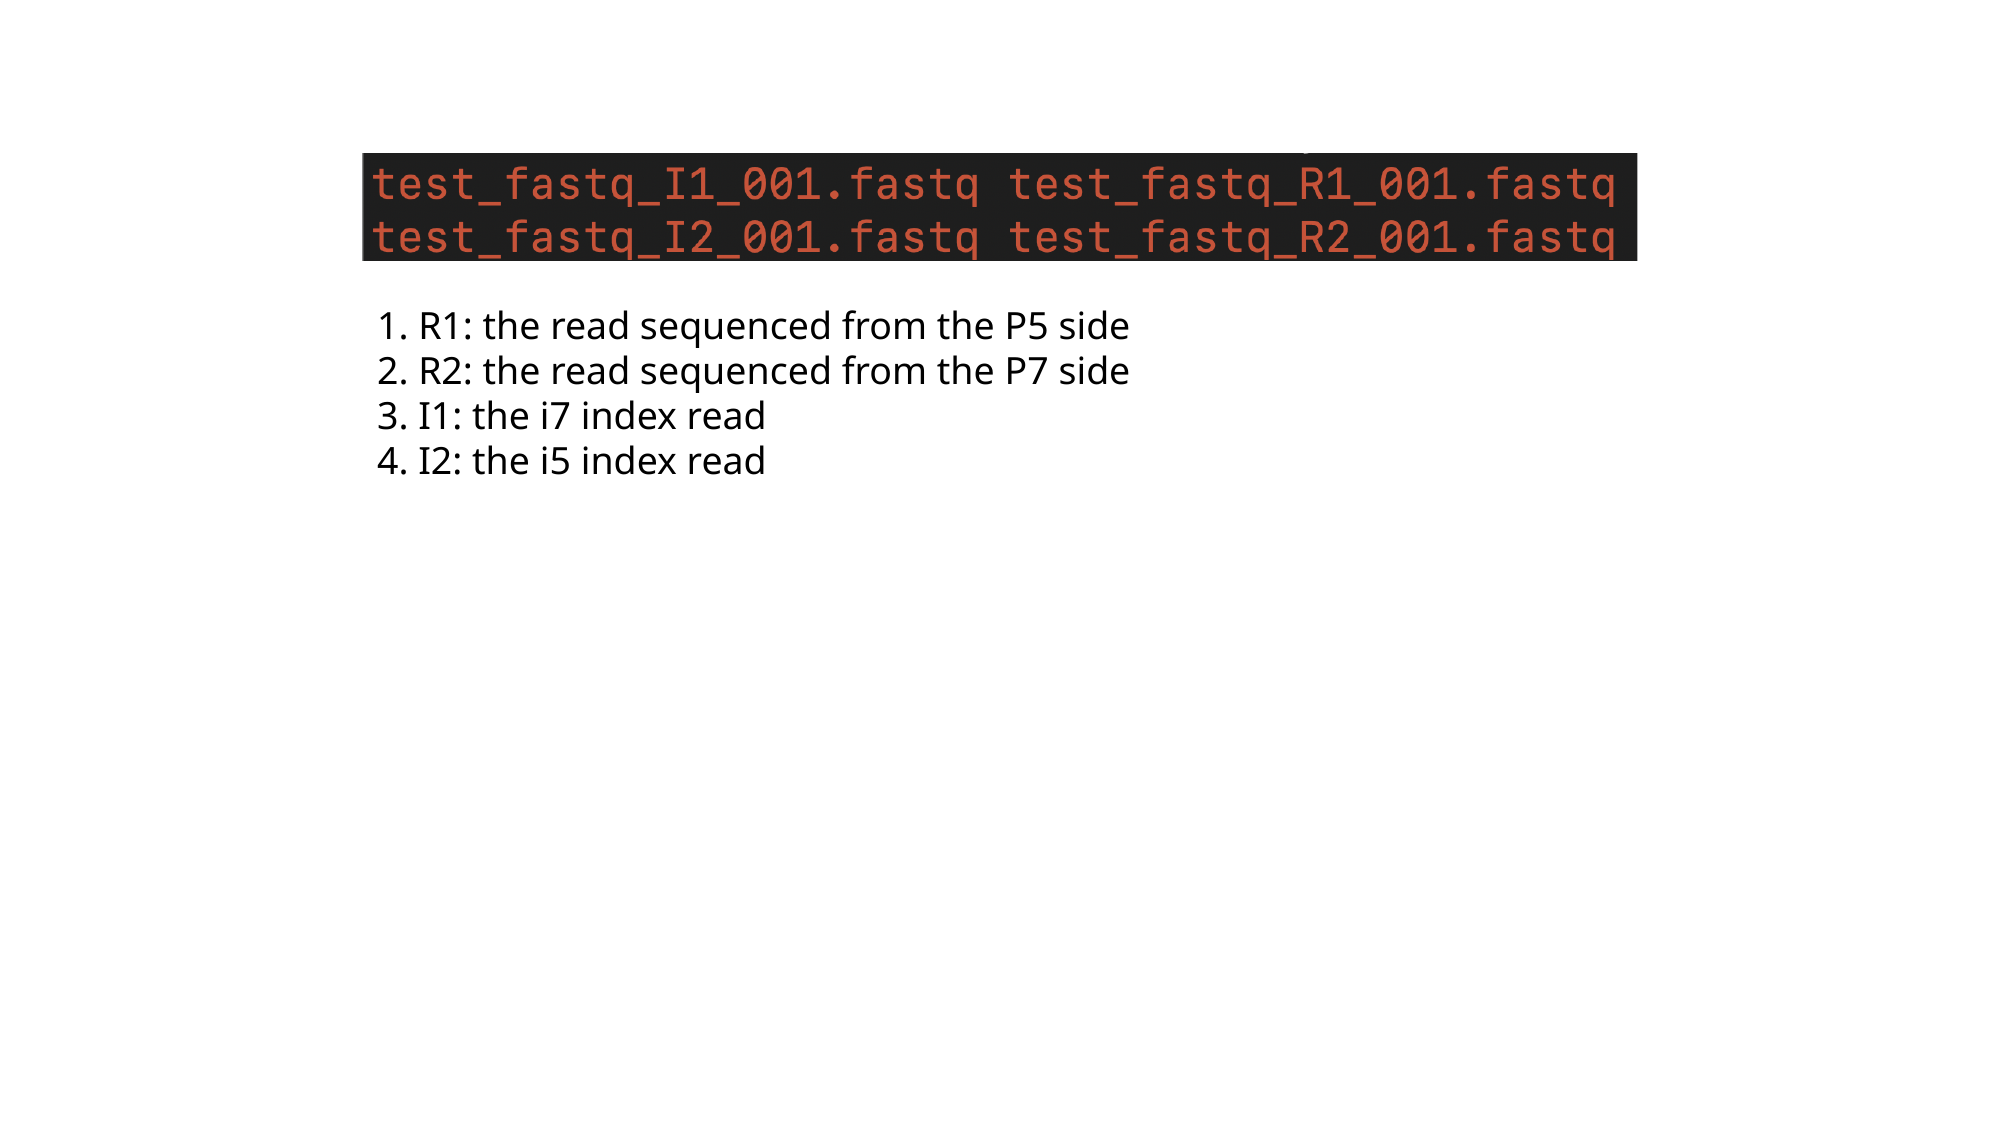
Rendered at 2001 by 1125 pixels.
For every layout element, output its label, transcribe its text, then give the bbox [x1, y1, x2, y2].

picture [361, 152, 1638, 262]
text_box 1. R1: the read sequenced from the P5 side 2. R2: the read sequenced from the P7 side 3. I1: the i7 index read 4. I2: the i5 index read [362, 294, 1638, 490]
